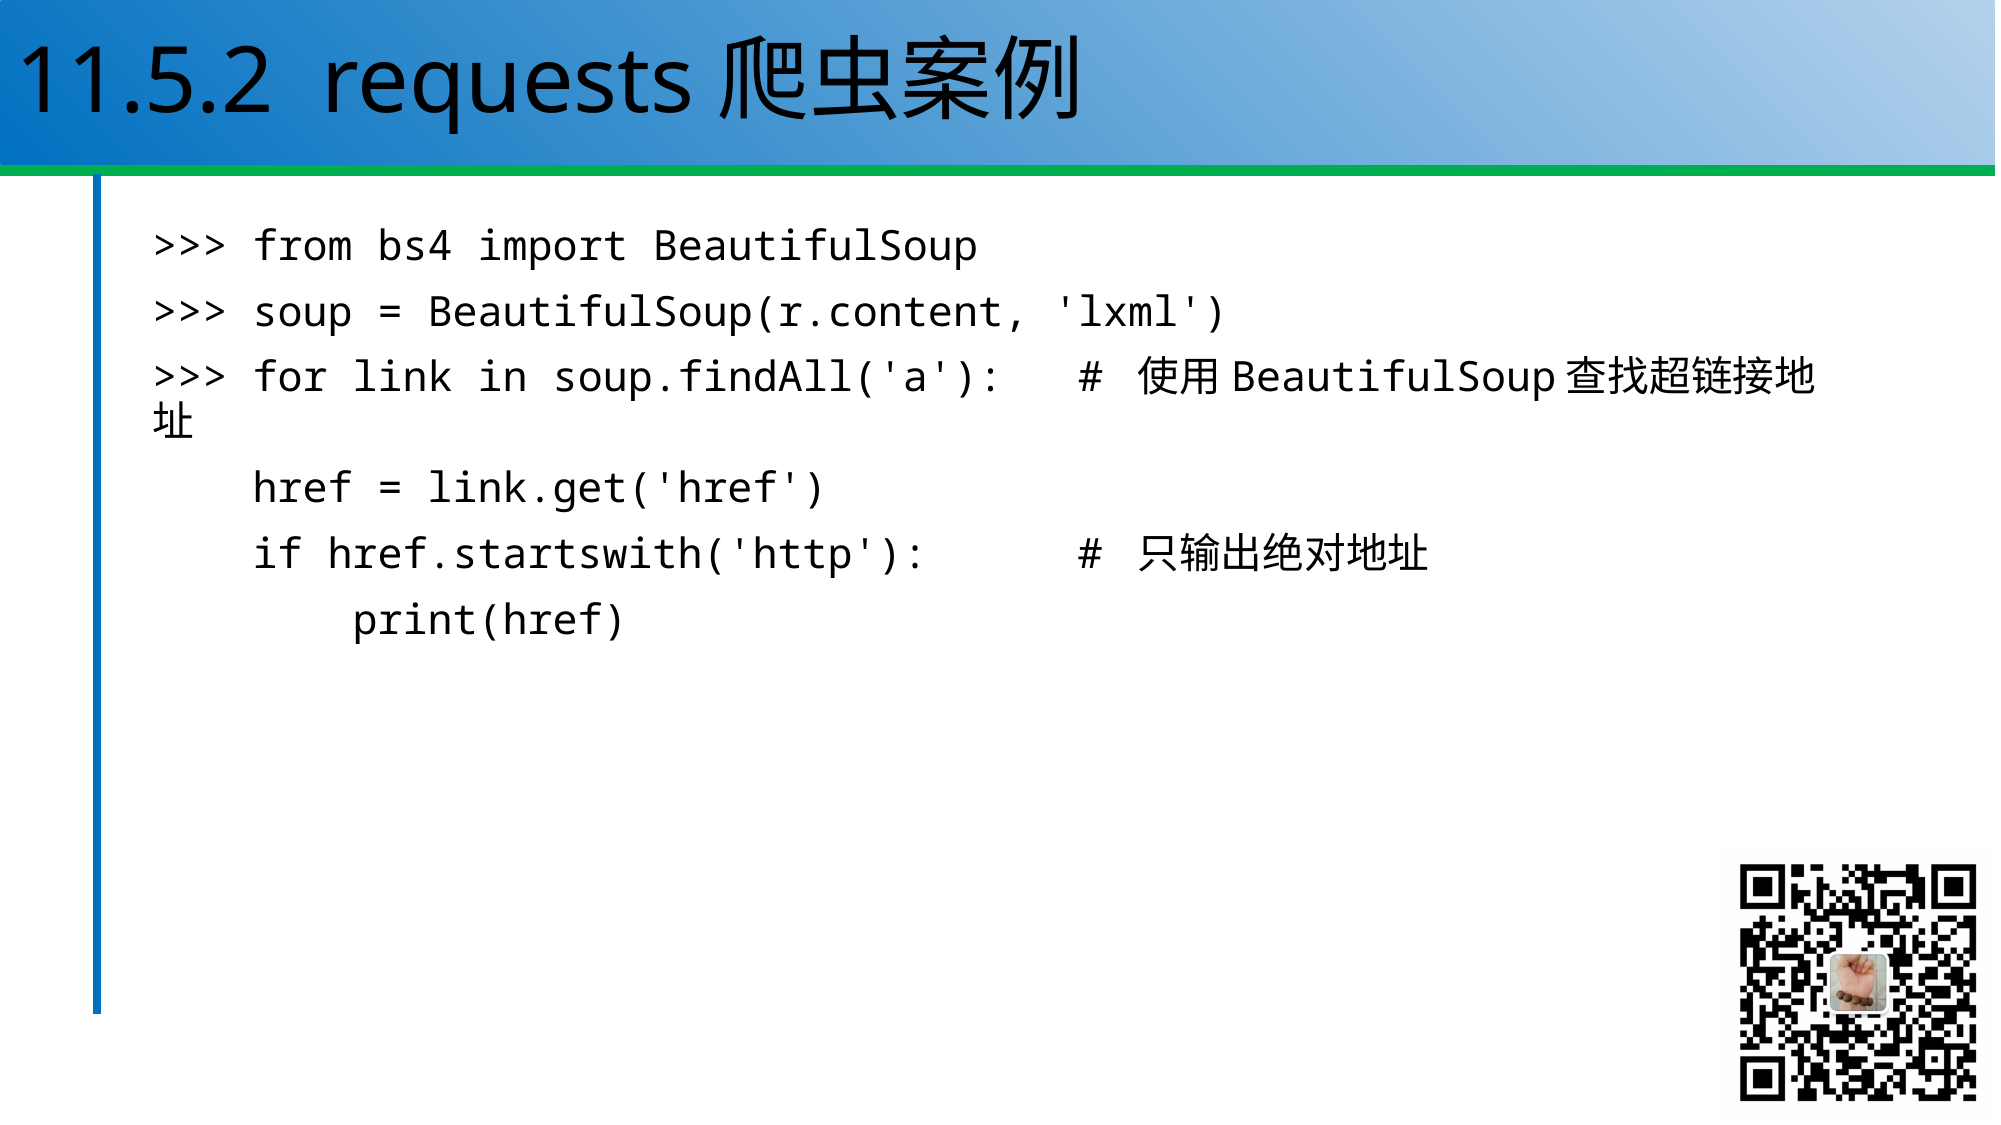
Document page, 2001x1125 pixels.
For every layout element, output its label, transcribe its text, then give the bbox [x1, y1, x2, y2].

picture [1721, 845, 1995, 1120]
list >>> from bs4 import BeautifulSoup >>> soup = BeautifulSoup(r.content, 'lxml') >>> for link in soup.findAll('a'): # 使用BeautifulSoup查找超链接地址 href = link.get('href') if href.startswith('http'): # 只输出绝对地址 print(href) [137, 216, 1863, 978]
slide_number [1412, 1042, 1863, 1103]
title 11.5.2 requests爬虫案例 [0, 0, 1995, 165]
